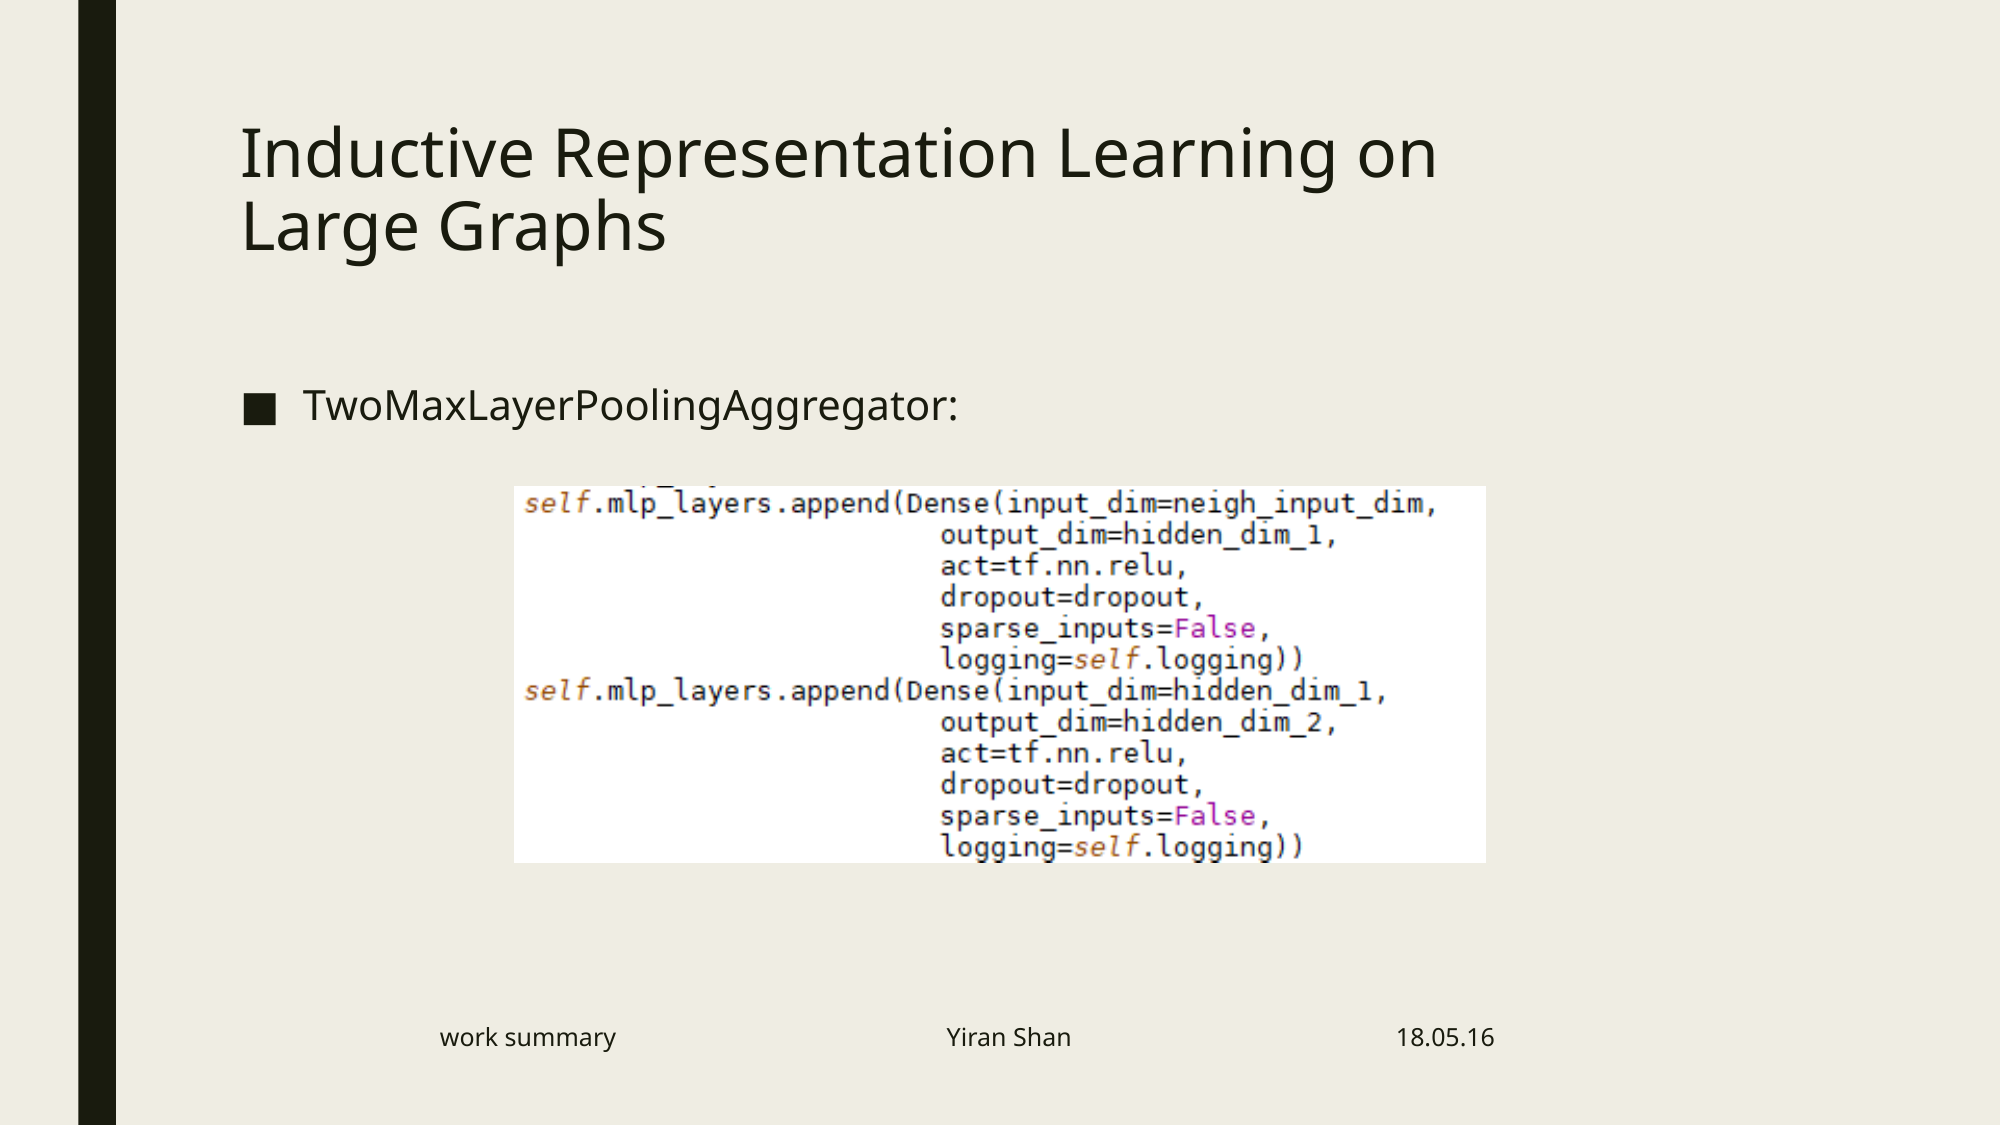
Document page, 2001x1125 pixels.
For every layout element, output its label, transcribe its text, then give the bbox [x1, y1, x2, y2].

title Inductive Representation Learning on Large Graphs [225, 112, 1800, 357]
list TwoMaxLayerPoolingAggregator: [225, 375, 1800, 963]
footer work summary Yiran Shan 18.05.16 [424, 1006, 1888, 1067]
picture [514, 486, 1486, 864]
